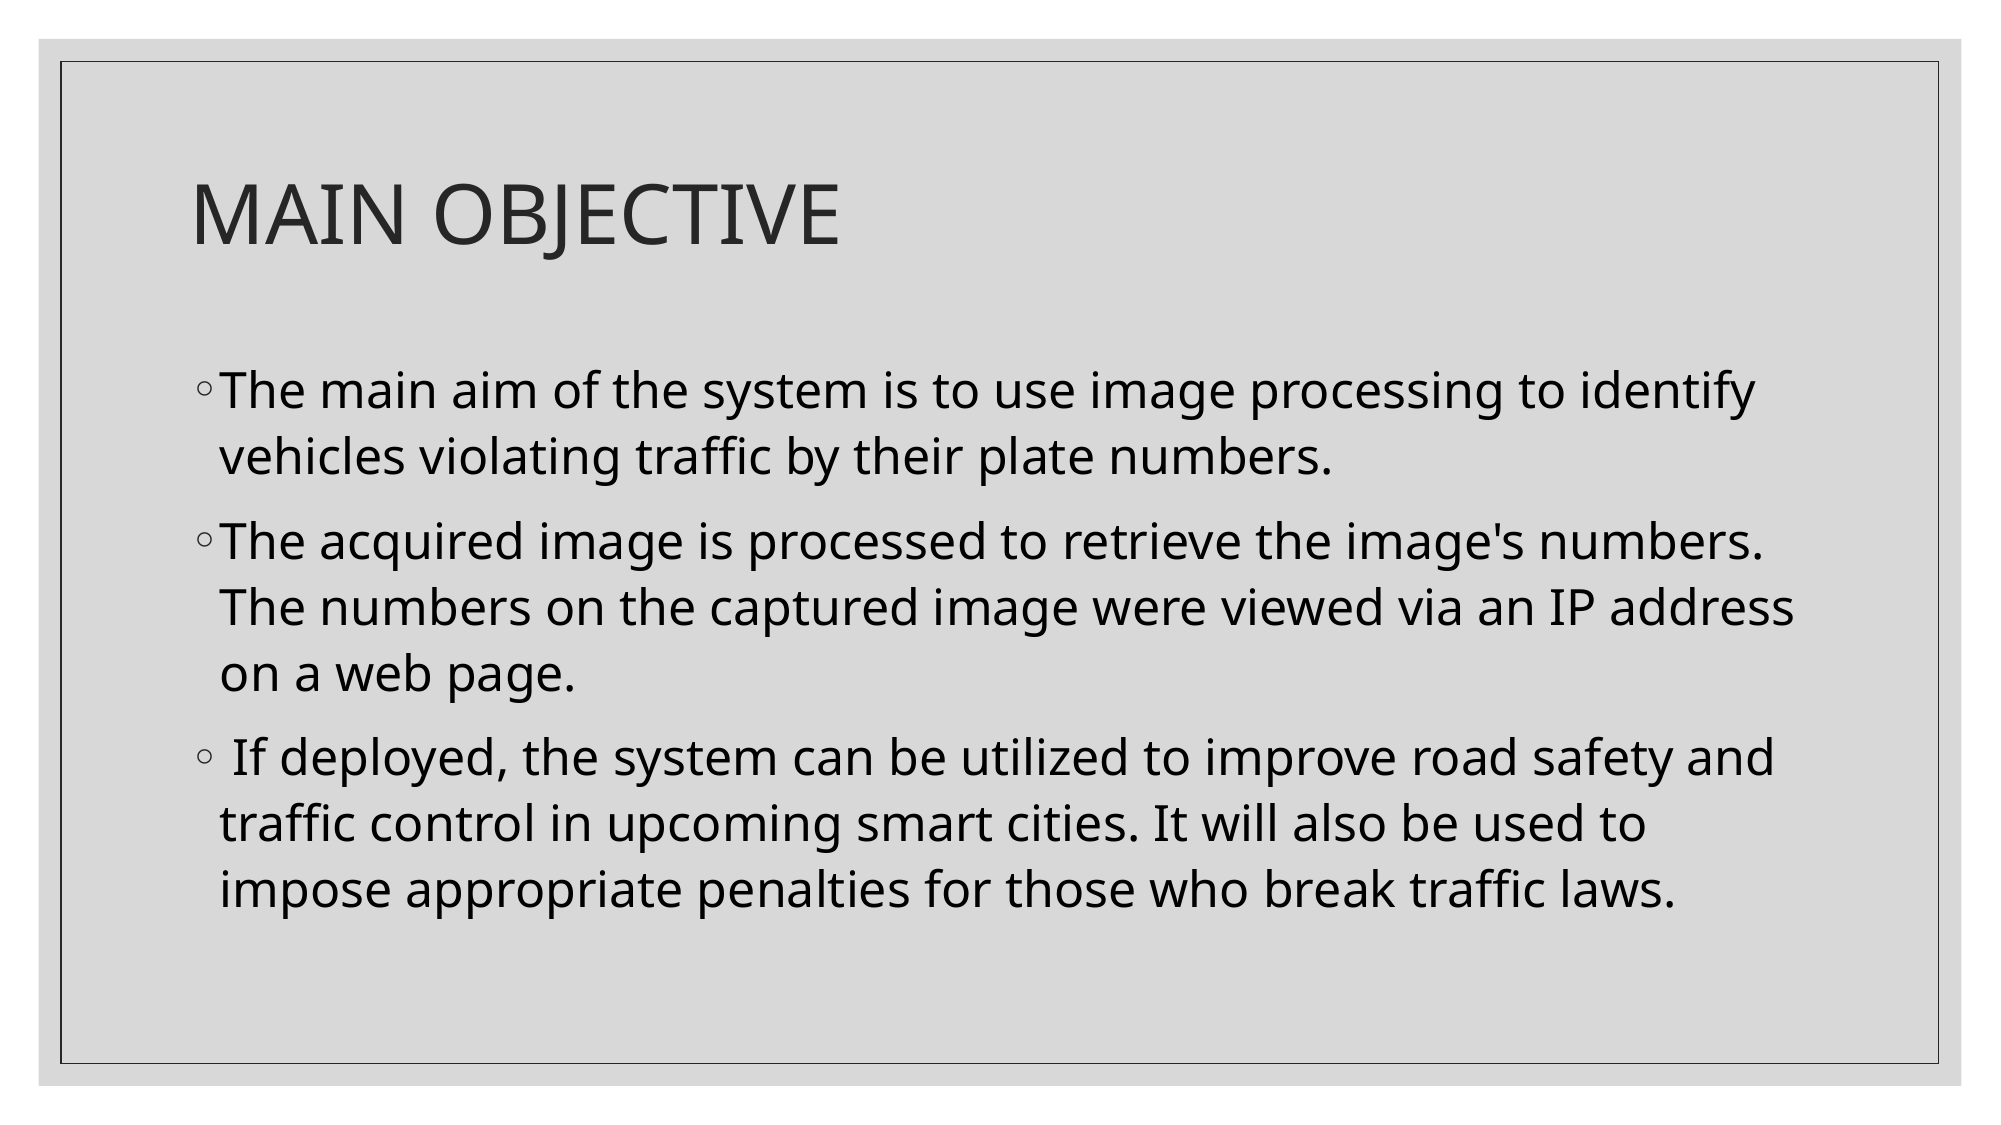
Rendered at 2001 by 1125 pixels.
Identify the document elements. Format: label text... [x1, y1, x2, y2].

title MAIN OBJECTIVE [174, 105, 1825, 331]
list The main aim of the system is to use image processing to identify vehicles violating traffic by their plate numbers. The acquired image is processed to retrieve the image's numbers. The numbers on the captured image were viewed via an IP address on a web page. If deployed, the system can be utilized to improve road safety and traffic control in upcoming smart cities. It will also be used to impose appropriate penalties for those who break traffic laws. [174, 345, 1825, 977]
